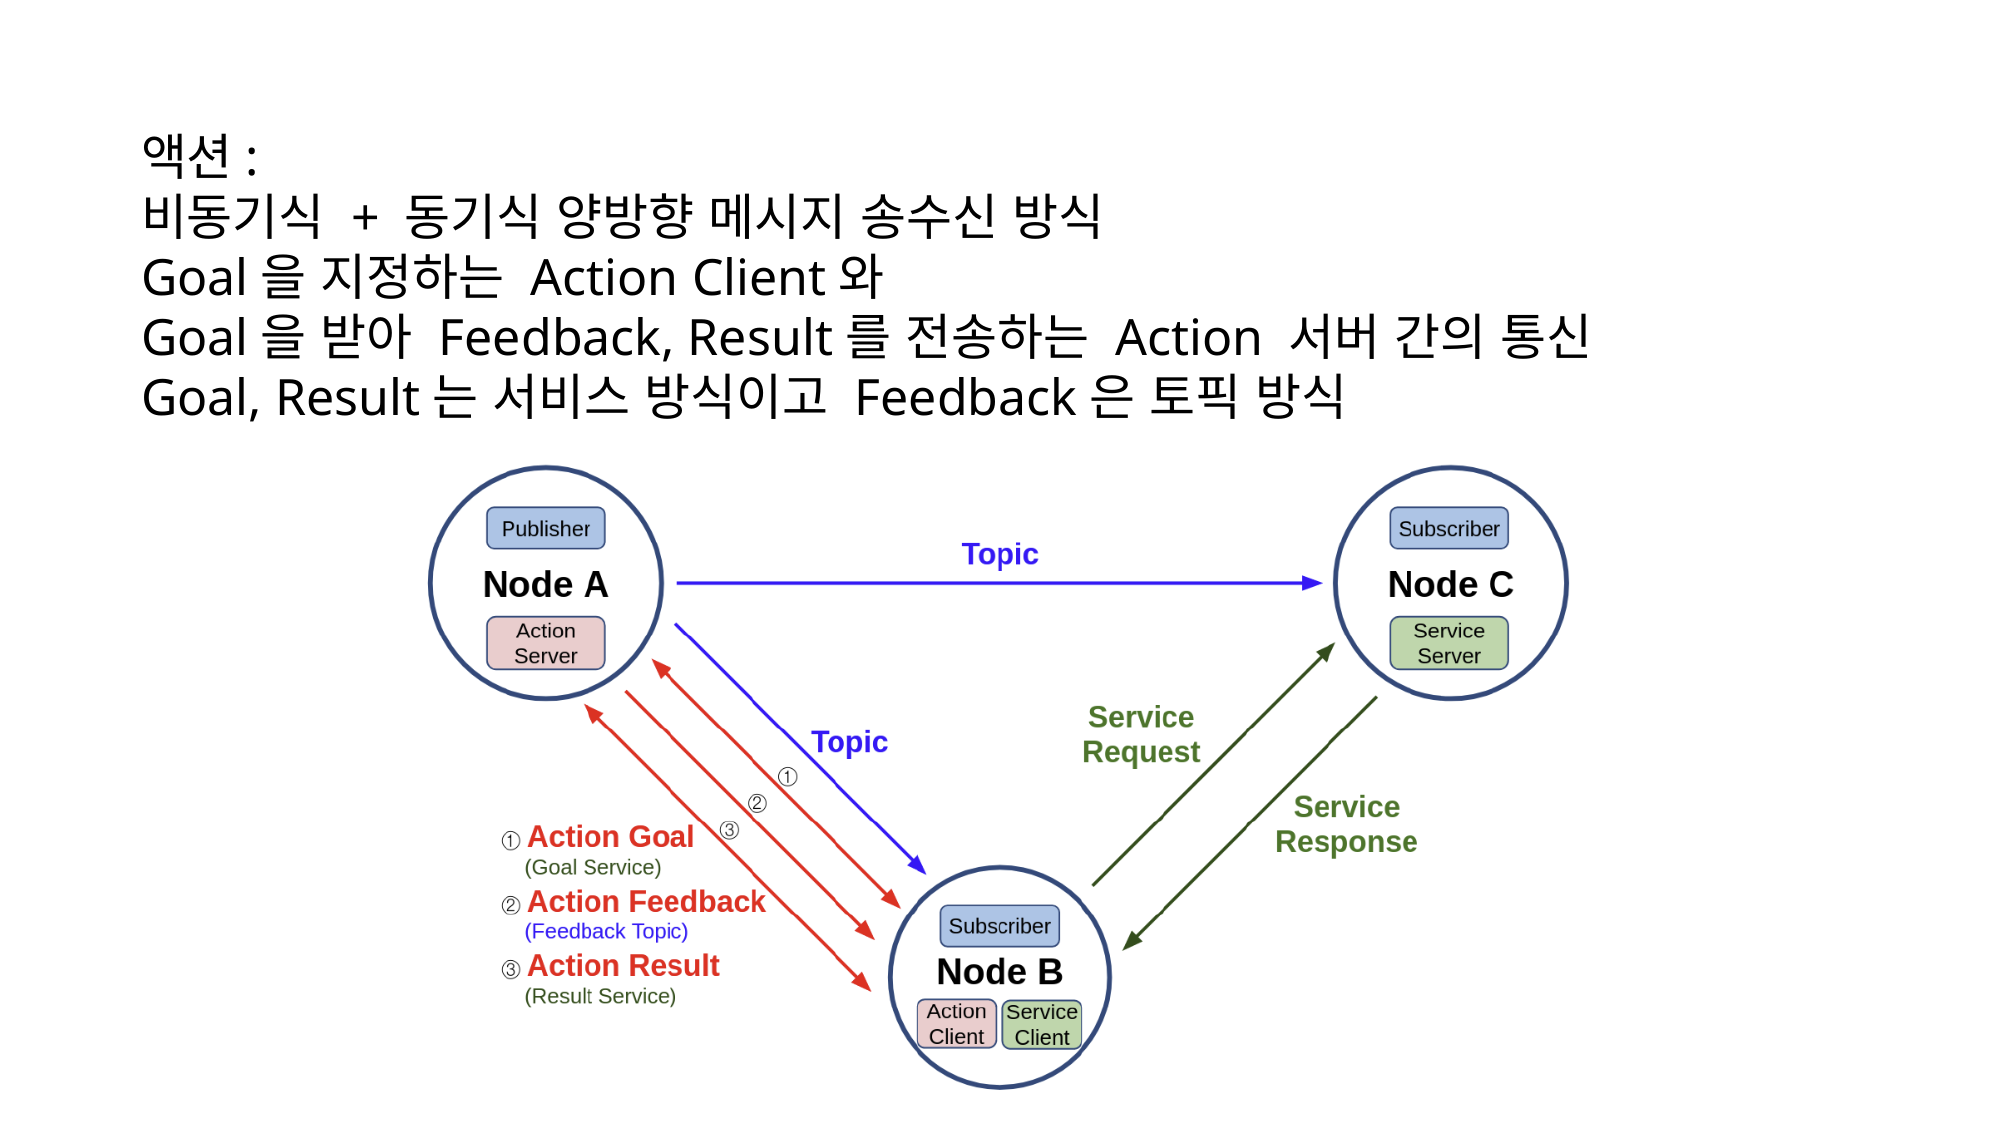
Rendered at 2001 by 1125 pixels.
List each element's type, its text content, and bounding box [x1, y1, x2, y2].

text_box 액션: 비동기식 + 동기식 양방향 메시지 송수신 방식 Goal을 지정하는 Action Client와 Goal을 받아 Feedback, Result를 전송하는 Action 서버 간의 통신 Goal, Result는 서비스 방식이고 Feedback은 토픽 방식 [126, 118, 2000, 613]
picture [424, 449, 1575, 1101]
